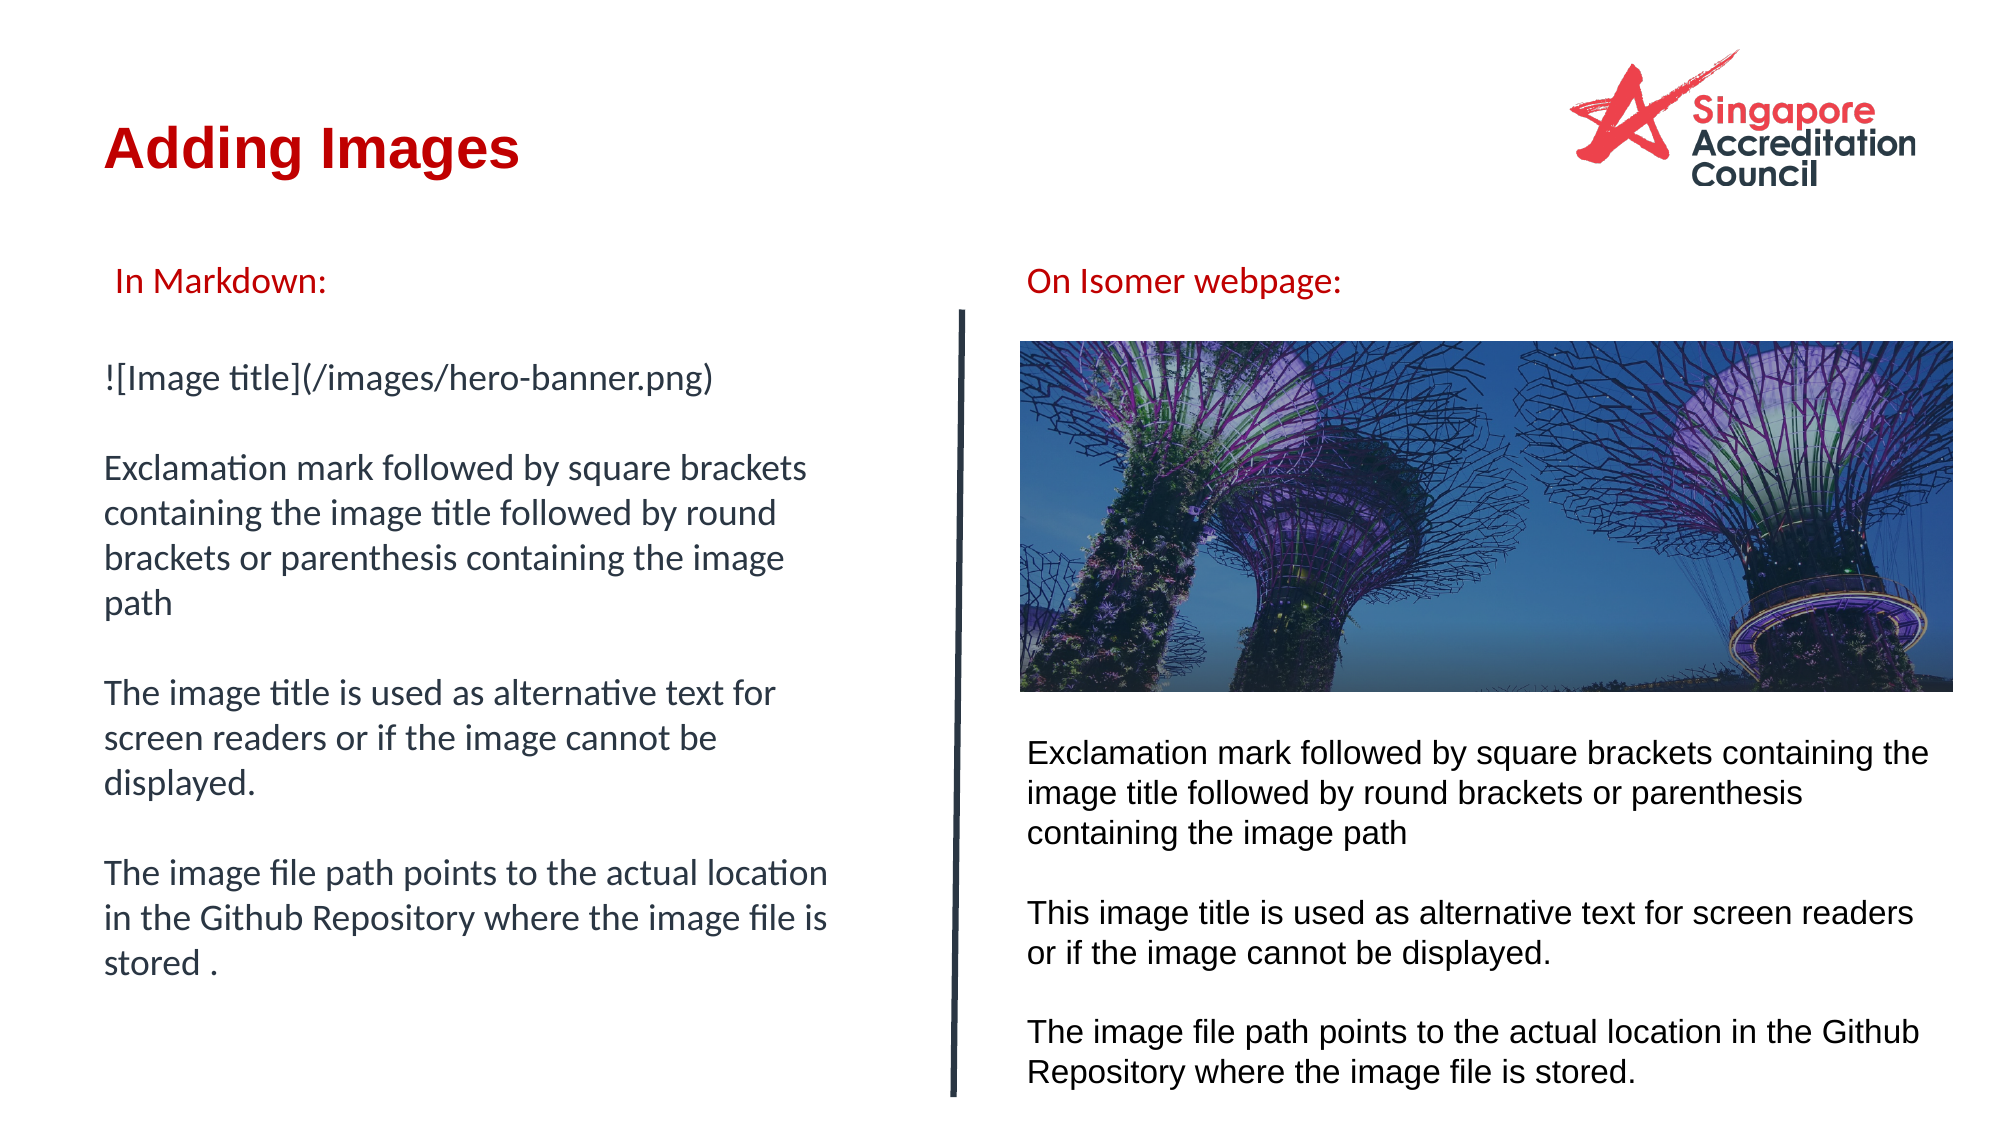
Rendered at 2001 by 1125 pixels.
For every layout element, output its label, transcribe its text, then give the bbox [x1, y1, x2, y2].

picture [1020, 341, 1953, 692]
text_box In Markdown: [100, 248, 824, 309]
text_box Exclamation mark followed by square brackets containing the image title followed by round brackets or parenthesis containing the image path This image title is used as alternative text for screen readers or if the image cannot be displayed. The image file path points to the actual location in the Github Repository where the image file is stored. [1012, 723, 1953, 1098]
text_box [953, 309, 963, 1098]
title Adding Images [88, 58, 1559, 241]
text_box On Isomer webpage: [1012, 248, 1736, 309]
text_box ![Image title](/images/hero-banner.png) Exclamation mark followed by square brackets containing the image title followed by round brackets or parenthesis containing the image path The image title is used as alternative text for screen readers or if the image cannot be displayed. The image file path points to the actual location in the Github Repository where the image file is stored . [88, 345, 860, 1036]
